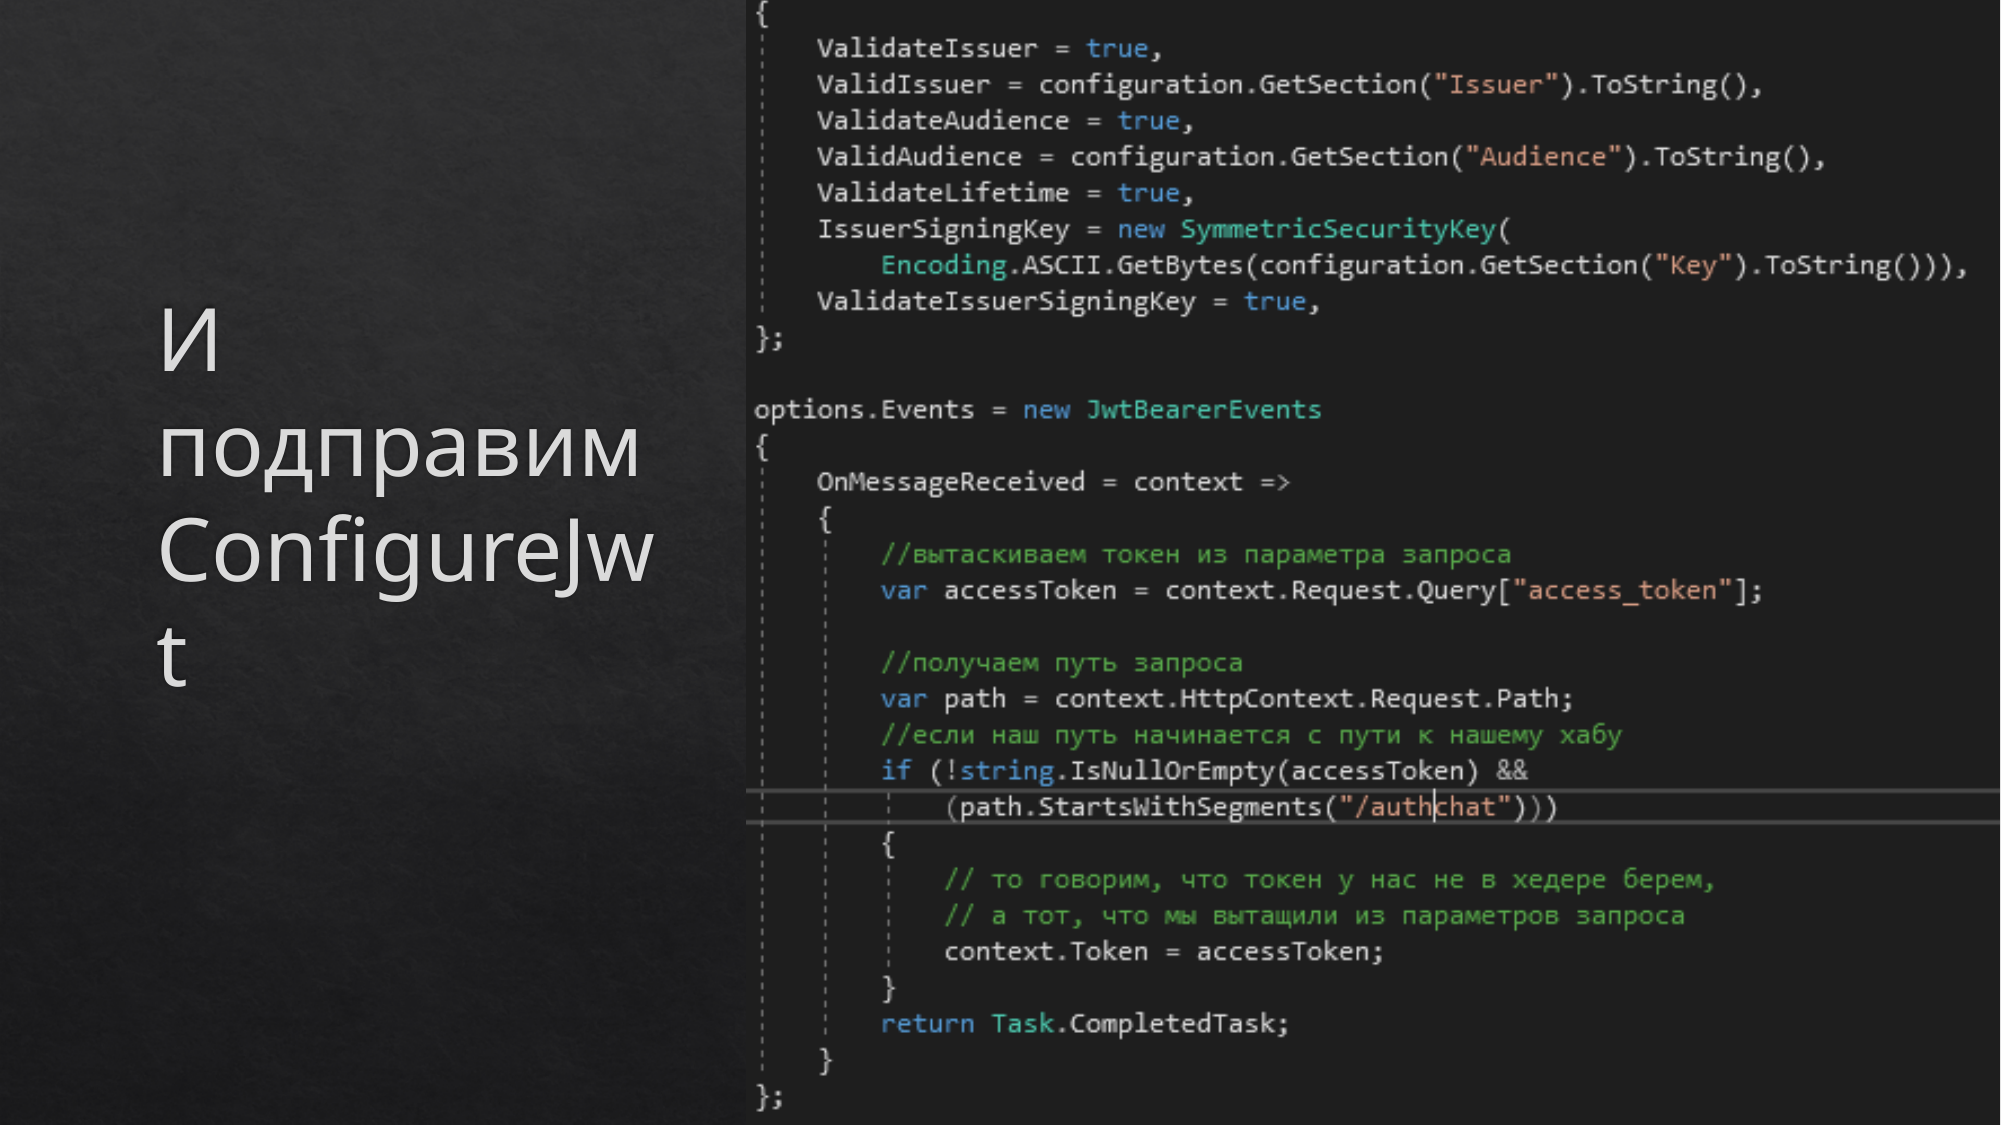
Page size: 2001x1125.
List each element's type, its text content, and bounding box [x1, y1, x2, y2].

title И подправим ConfigureJwt [141, 137, 697, 712]
picture [746, 0, 2000, 1125]
